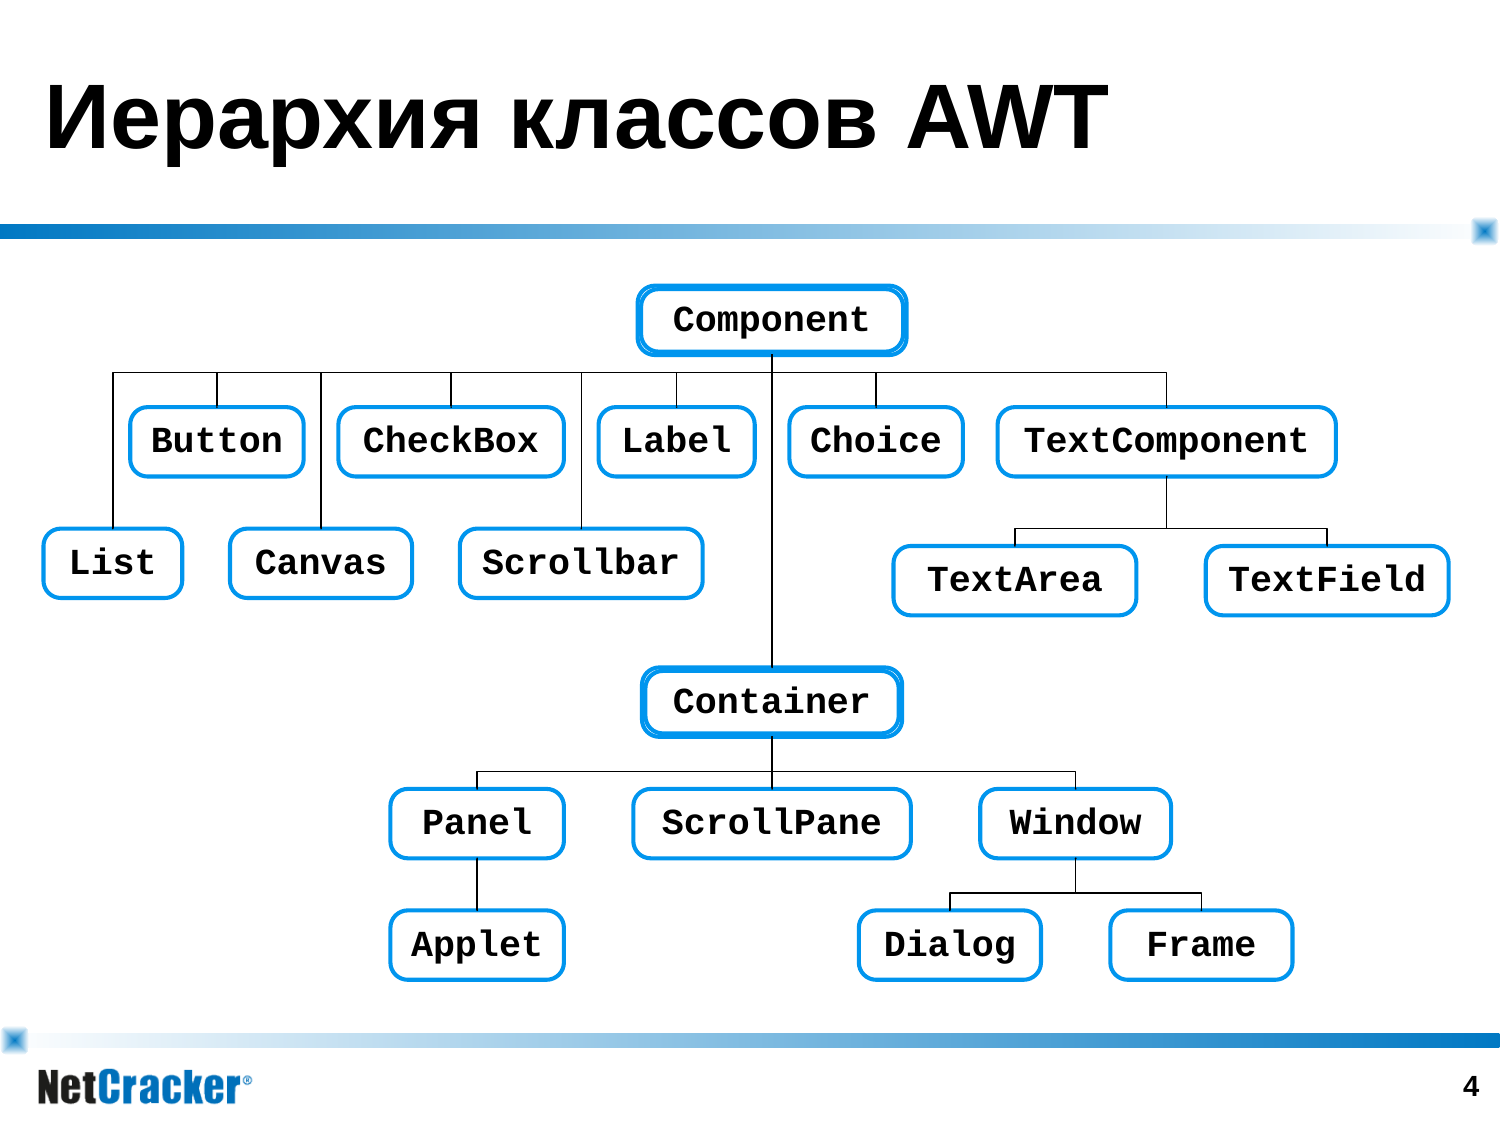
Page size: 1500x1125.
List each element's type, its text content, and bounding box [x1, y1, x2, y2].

slide_number 3 [1143, 1034, 1495, 1111]
picture [34, 1063, 256, 1118]
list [40, 274, 1457, 1000]
title Иерархия классов AWT [29, 0, 1470, 225]
